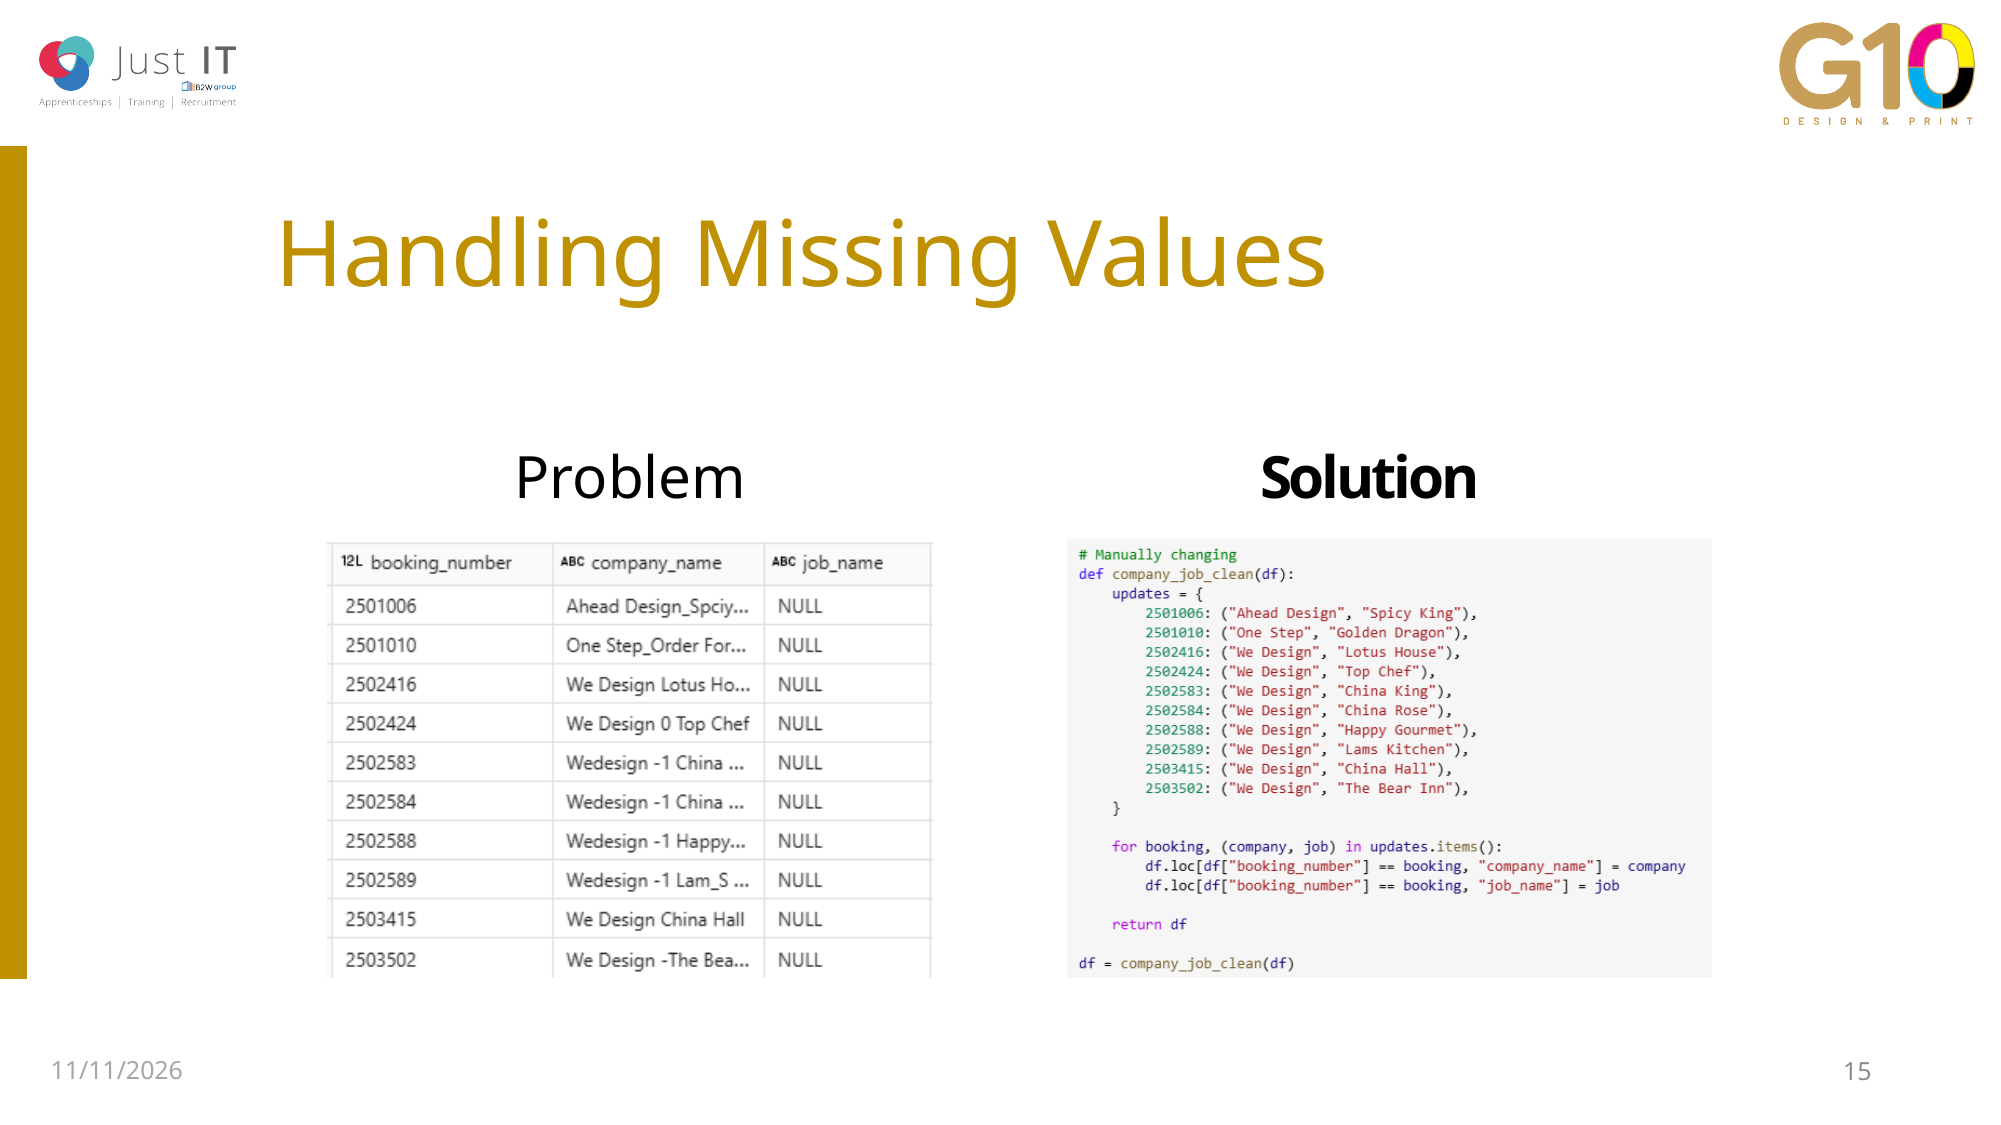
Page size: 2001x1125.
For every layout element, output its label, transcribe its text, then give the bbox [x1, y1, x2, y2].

picture [1779, 22, 1975, 125]
title Handling Missing Values [260, 148, 1986, 366]
slide_number 15 [1436, 1042, 1887, 1103]
list Problem [260, 440, 999, 955]
picture [39, 36, 236, 109]
text_box Solution [999, 440, 1740, 955]
picture [1067, 539, 1712, 978]
text_box [0, 146, 27, 979]
picture [327, 538, 933, 978]
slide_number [35, 1041, 486, 1102]
